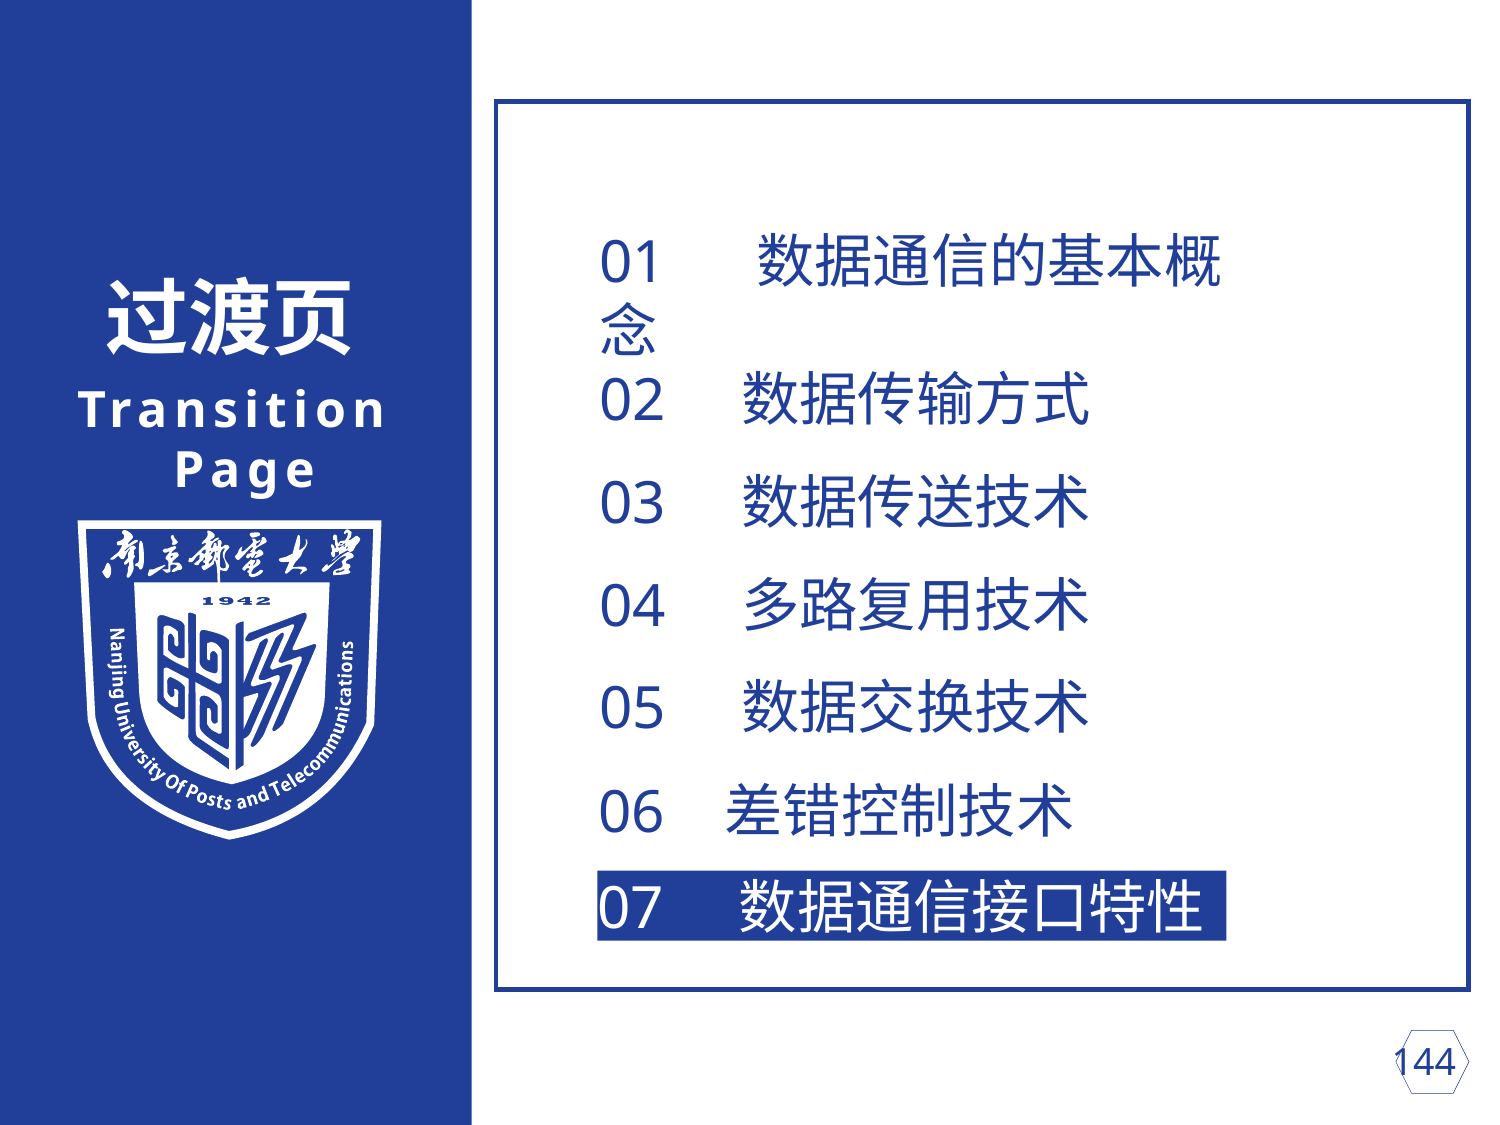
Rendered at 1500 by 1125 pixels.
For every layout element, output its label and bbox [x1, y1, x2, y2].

text_box [495, 101, 1469, 991]
text_box [1363, 1029, 1494, 1095]
text_box [0, 0, 473, 1125]
